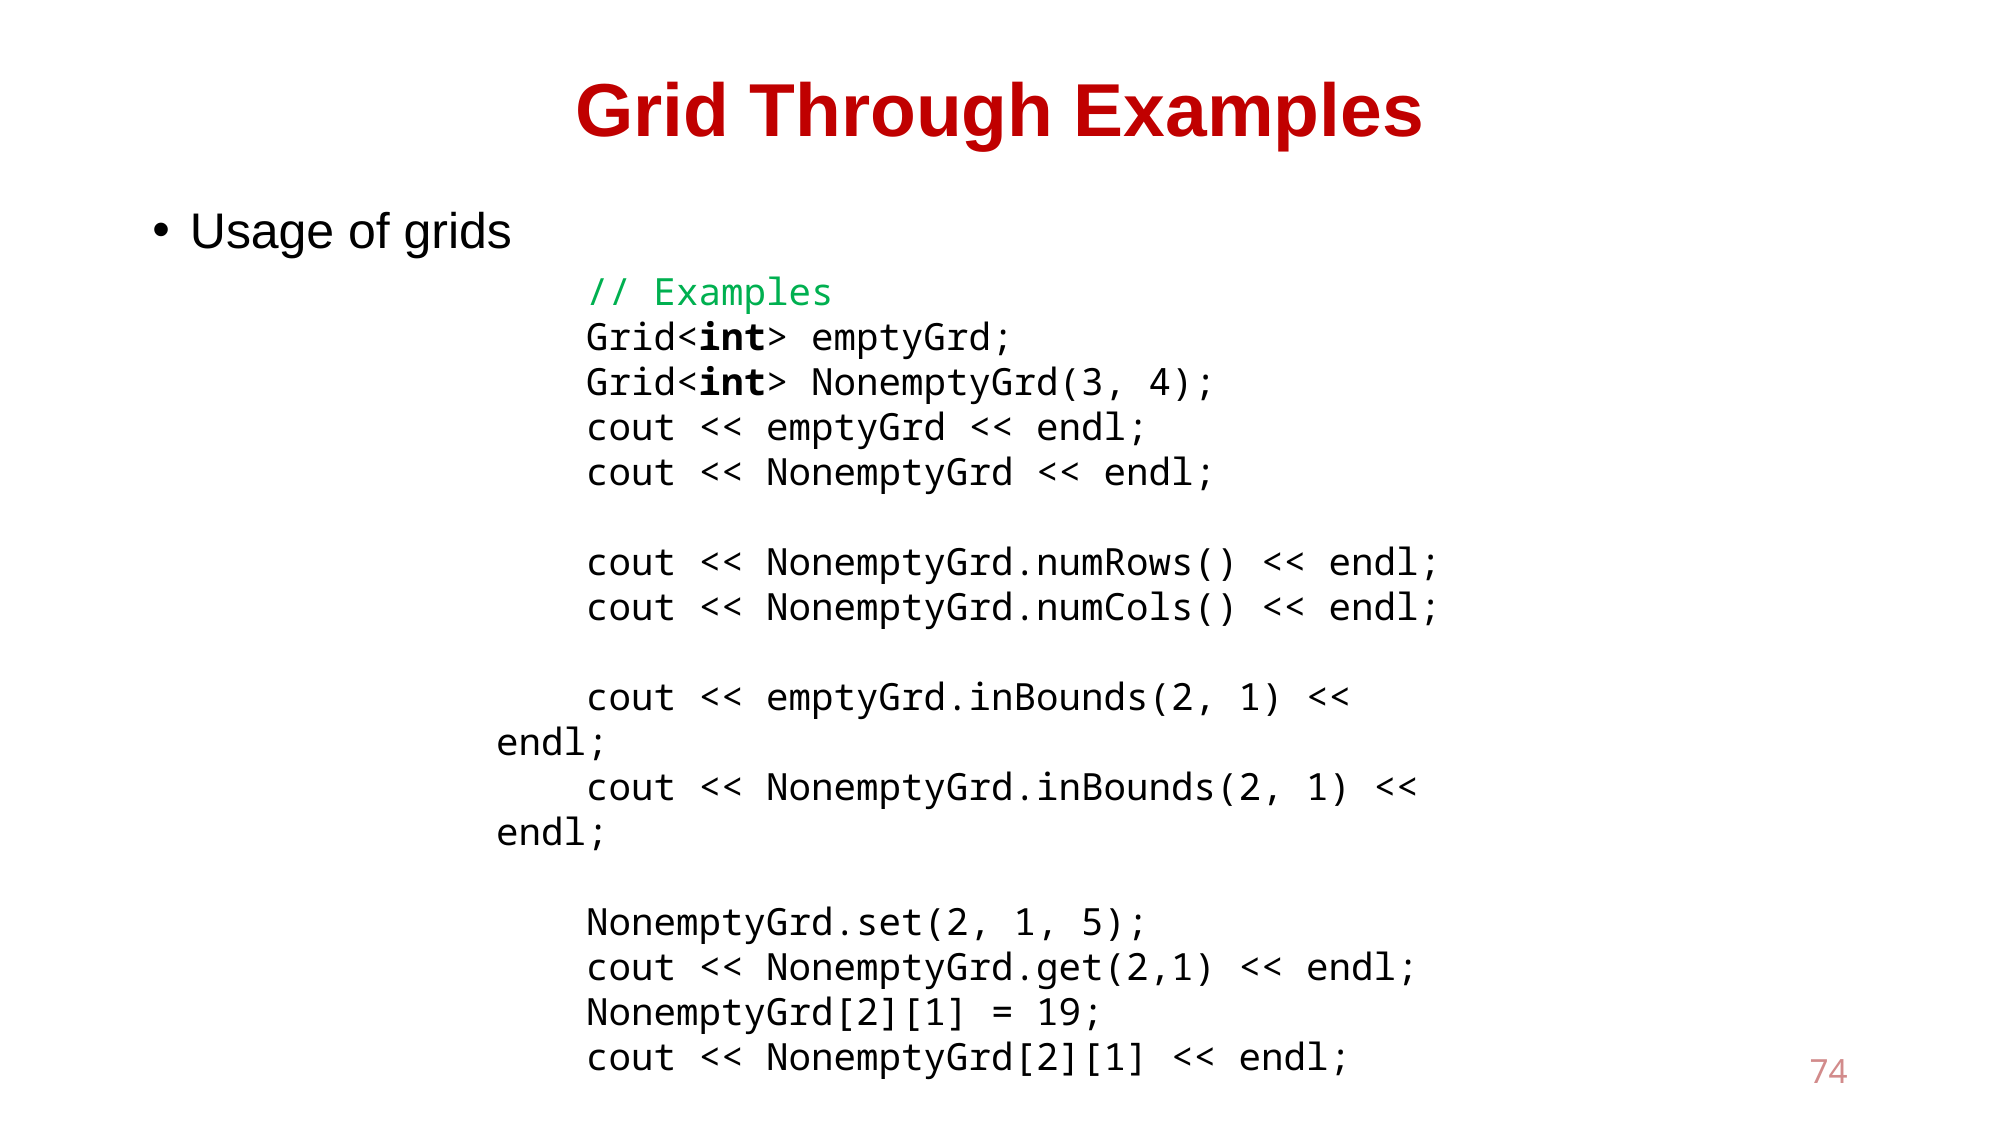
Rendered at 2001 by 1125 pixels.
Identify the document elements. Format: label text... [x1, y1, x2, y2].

slide_number 74 [1412, 1042, 1863, 1103]
text_box // Examples Grid<int> emptyGrd; Grid<int> NonemptyGrd(3, 4); cout << emptyGrd << endl; cout << NonemptyGrd << endl; cout << NonemptyGrd.numRows() << endl; cout << NonemptyGrd.numCols() << endl; cout << emptyGrd.inBounds(2, 1) << endl; cout << NonemptyGrd.inBounds(2, 1) << endl; NonemptyGrd.set(2, 1, 5); cout << NonemptyGrd.get(2,1) << endl; NonemptyGrd[2][1] = 19; cout << NonemptyGrd[2][1] << endl; [481, 260, 1482, 1085]
list Usage of grids [137, 197, 1863, 1025]
title Grid Through Examples [137, 59, 1863, 166]
